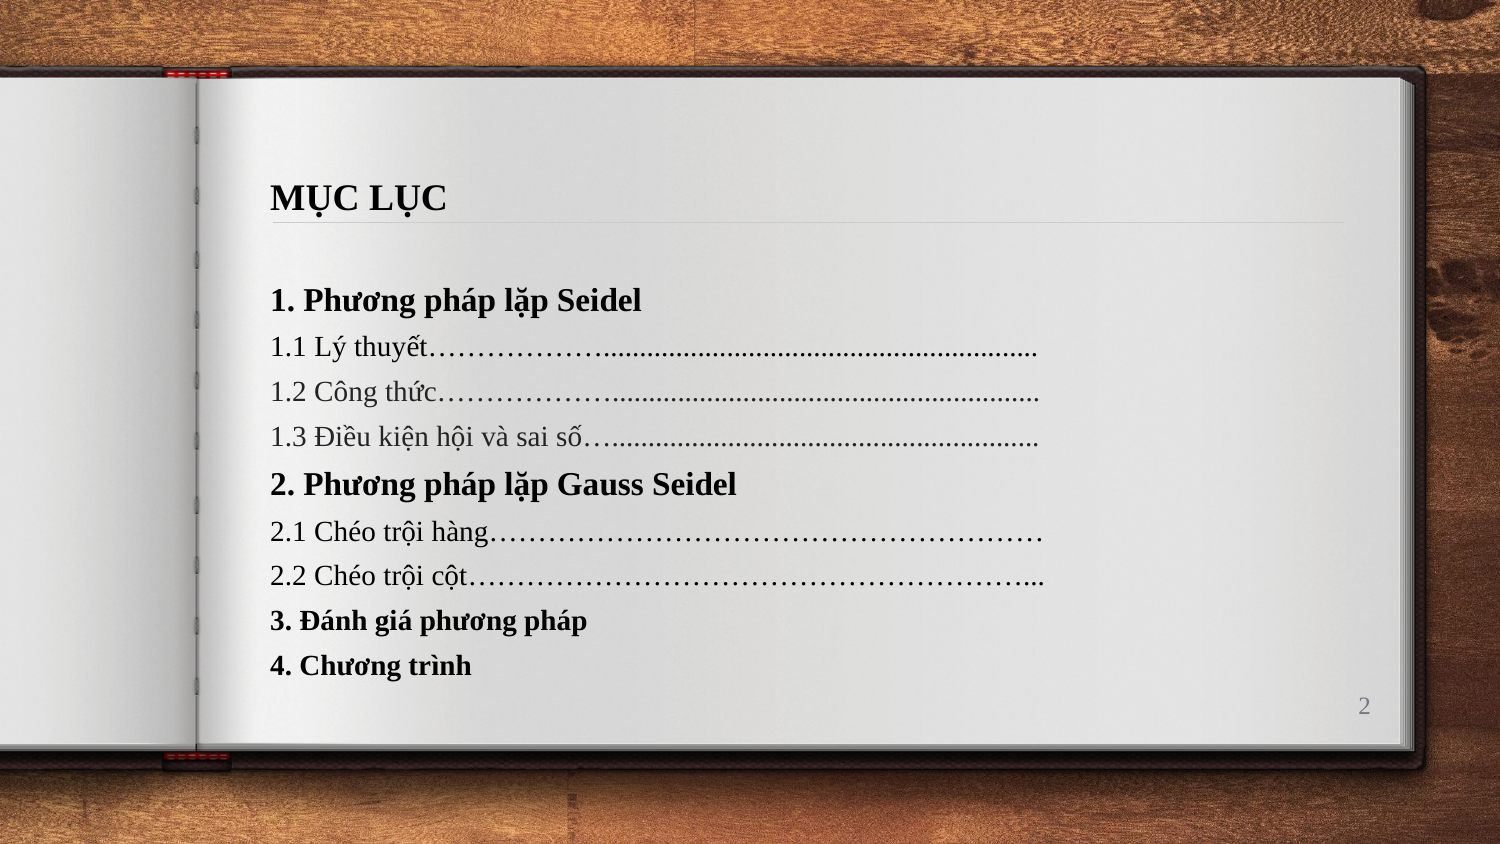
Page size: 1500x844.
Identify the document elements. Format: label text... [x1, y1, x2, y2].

title MỤC LỤC [255, 117, 1341, 233]
list 1. Phương pháp lặp Seidel 1.1 Lý thuyết………………............................................................ 1.2 Công thức………………........................................................... 1.3 Điều kiện hội và sai số…........................................................... 2. Phương pháp lặp Gauss Seidel 2.1 Chéo trội hàng………………………………………………… 2.2 Chéo trội cột…………………………………………………... 3. Đánh giá phương pháp 4. Chương trình [255, 258, 1112, 737]
picture [0, 0, 1500, 844]
slide_number 2 [1295, 672, 1386, 737]
